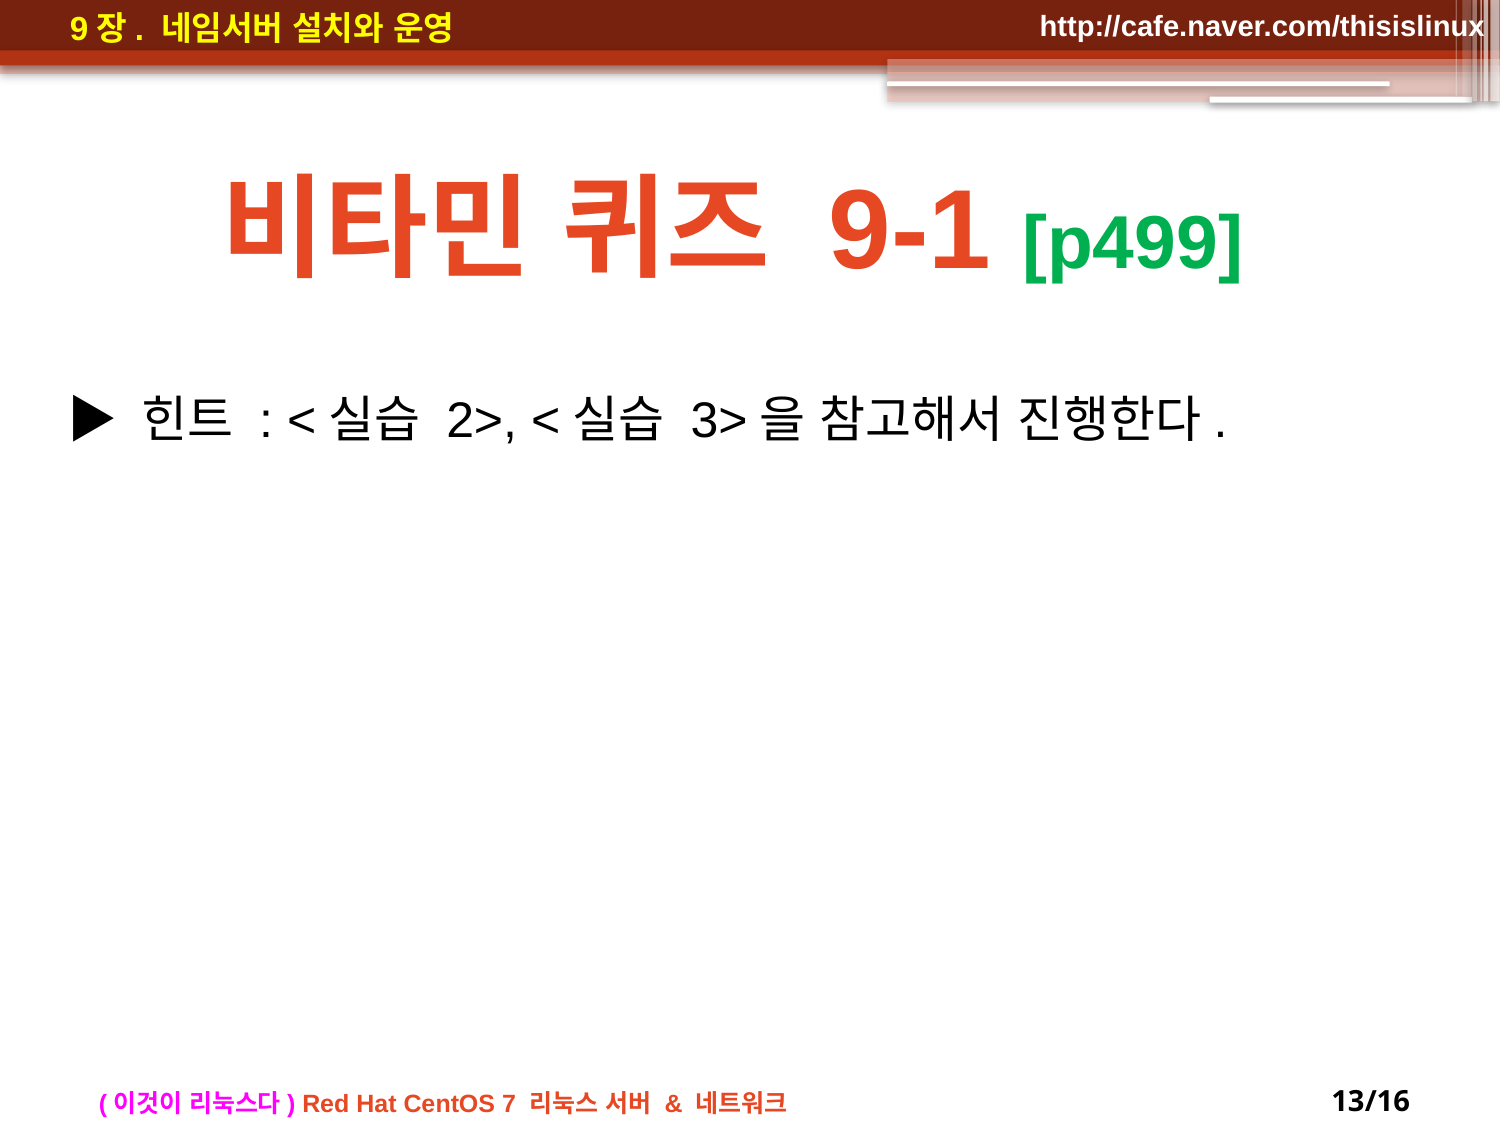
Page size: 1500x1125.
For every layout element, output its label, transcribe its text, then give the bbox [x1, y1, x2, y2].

text_box ▶ 힌트 : <실습 2>, <실습 3>을 참고해서 진행한다. [53, 349, 1447, 455]
text_box 비타민 퀴즈 9-1 [p499] [205, 148, 1259, 299]
